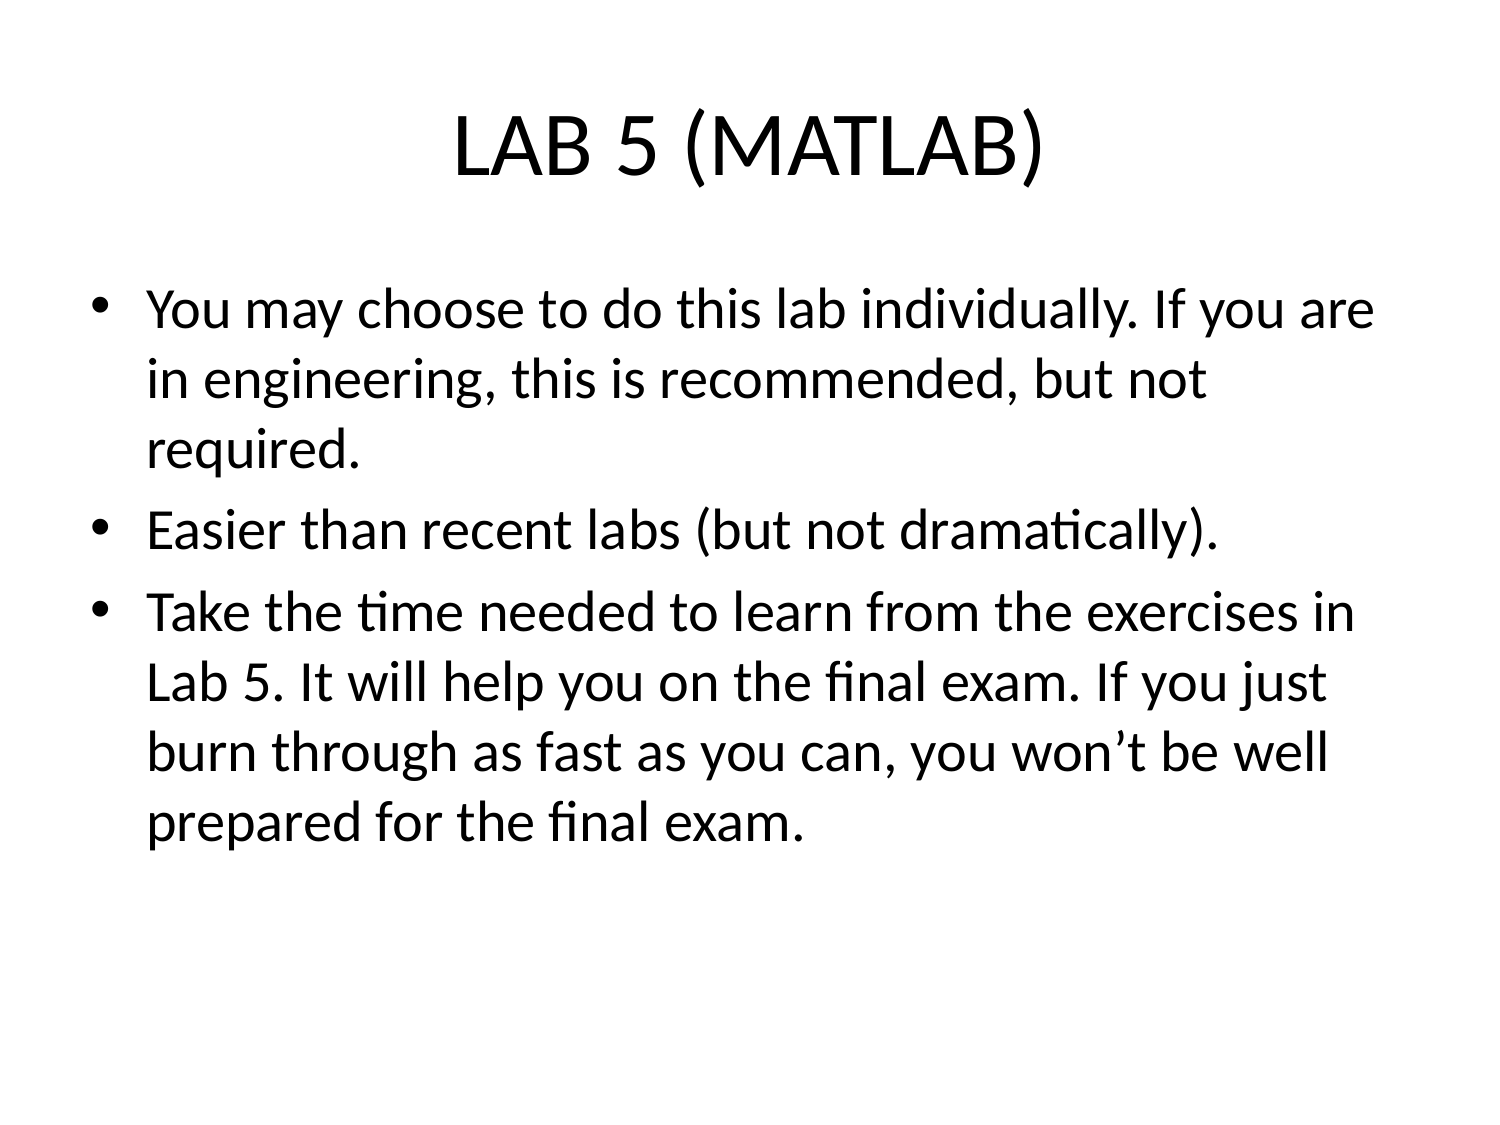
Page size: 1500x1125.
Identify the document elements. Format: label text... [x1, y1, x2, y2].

title LAB 5 (MATLAB) [75, 45, 1425, 233]
list You may choose to do this lab individually. If you are in engineering, this is recommended, but not required. Easier than recent labs (but not dramatically). Take the time needed to learn from the exercises in Lab 5. It will help you on the final exam. If you just burn through as fast as you can, you won’t be well prepared for the final exam. [75, 262, 1425, 1005]
